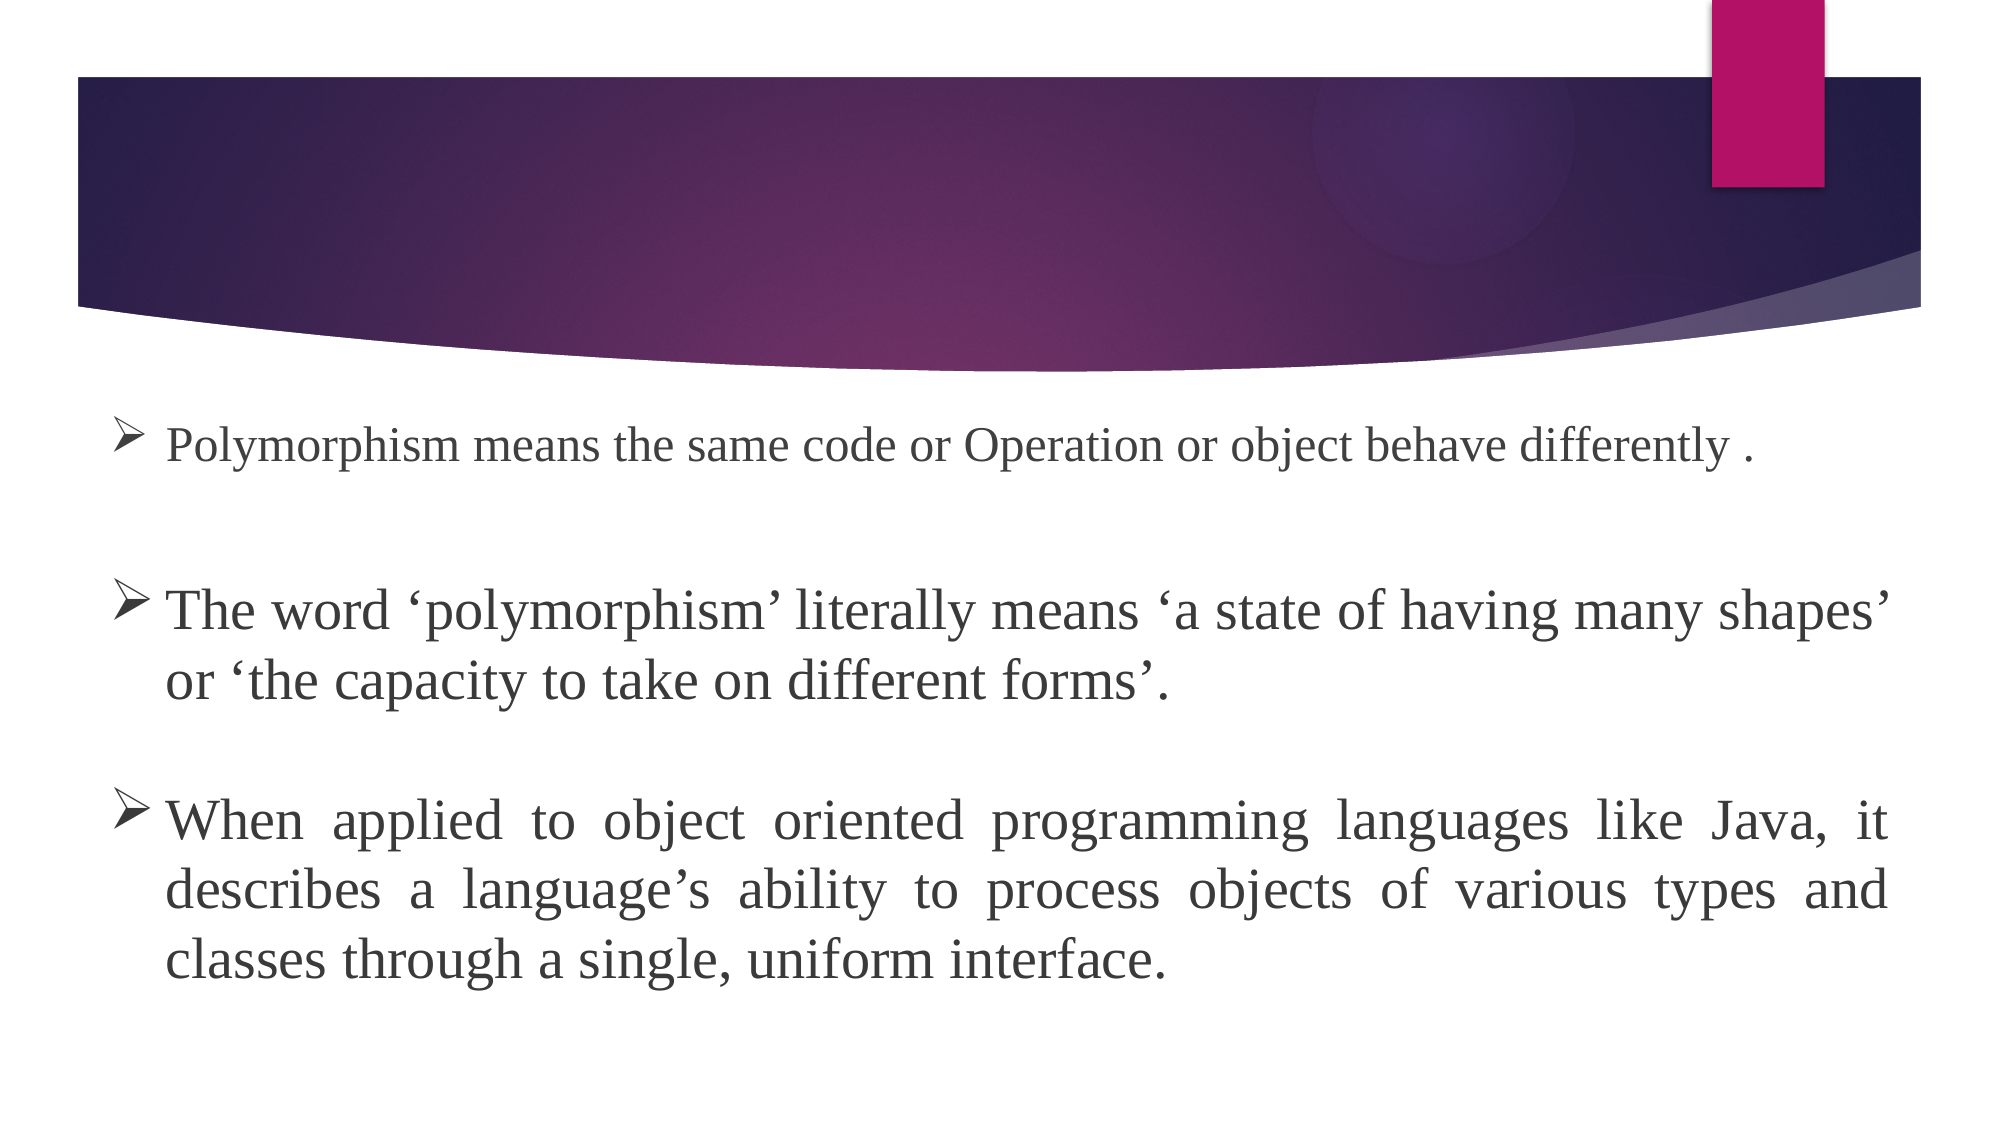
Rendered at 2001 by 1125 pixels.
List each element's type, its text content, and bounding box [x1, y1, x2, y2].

list Polymorphism means the same code or Operation or object behave differently . The word ‘polymorphism’ literally means ‘a state of having many shapes’ or ‘the capacity to take on different forms’. When applied to object oriented programming languages like Java, it describes a language’s ability to process objects of various types and classes through a single, uniform interface. [94, 366, 1906, 1070]
